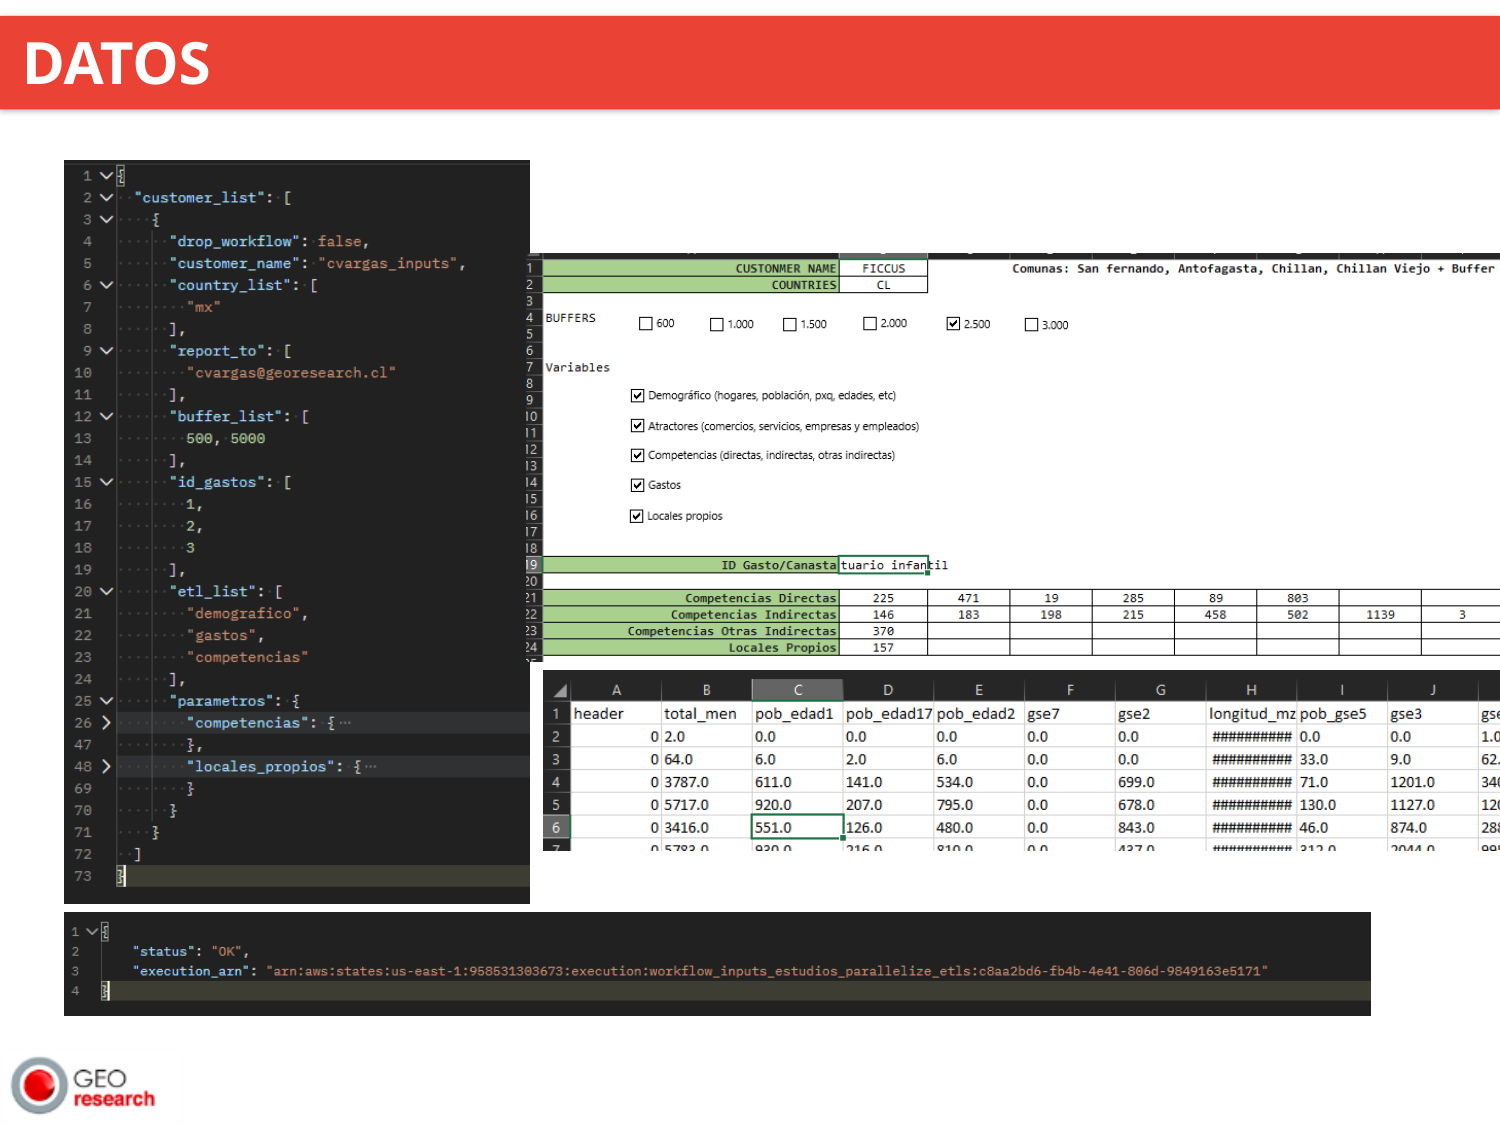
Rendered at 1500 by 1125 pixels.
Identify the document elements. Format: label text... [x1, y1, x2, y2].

picture [64, 911, 1371, 1016]
text_box DATOS [7, 19, 226, 104]
picture [543, 669, 1500, 851]
picture [64, 160, 1500, 904]
picture [0, 1048, 185, 1125]
text_box [0, 15, 1500, 110]
